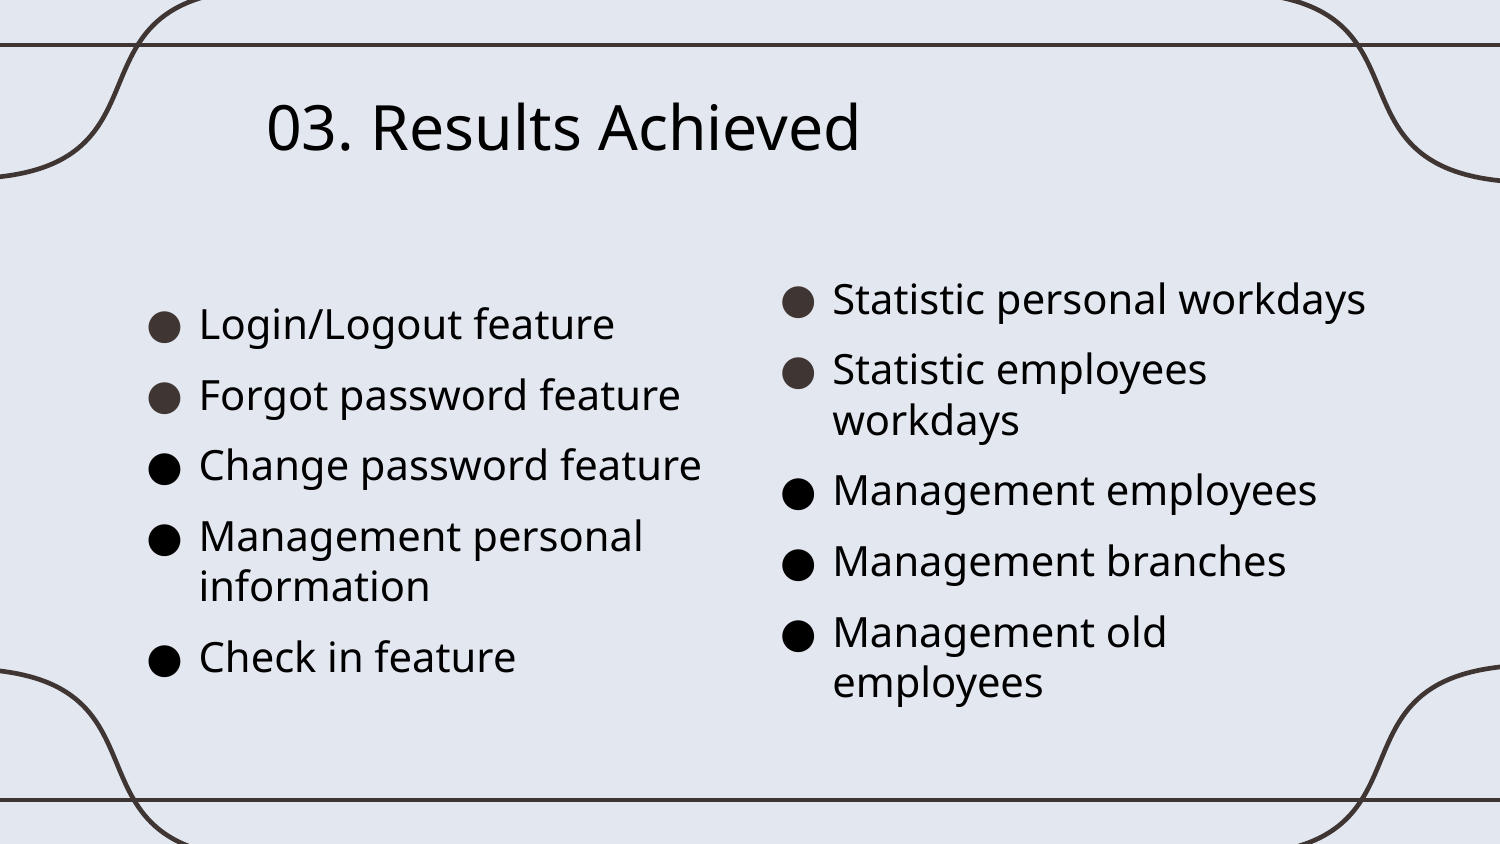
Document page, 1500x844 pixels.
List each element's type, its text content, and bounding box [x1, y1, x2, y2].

subtitle Statistic personal workdays Statistic employees workdays Management employees Management branches Management old employees [758, 252, 1392, 727]
subtitle Login/Logout feature Forgot password feature Change password feature Management personal information Check in feature [108, 252, 758, 727]
title 03. Results Achieved [251, 72, 1249, 167]
